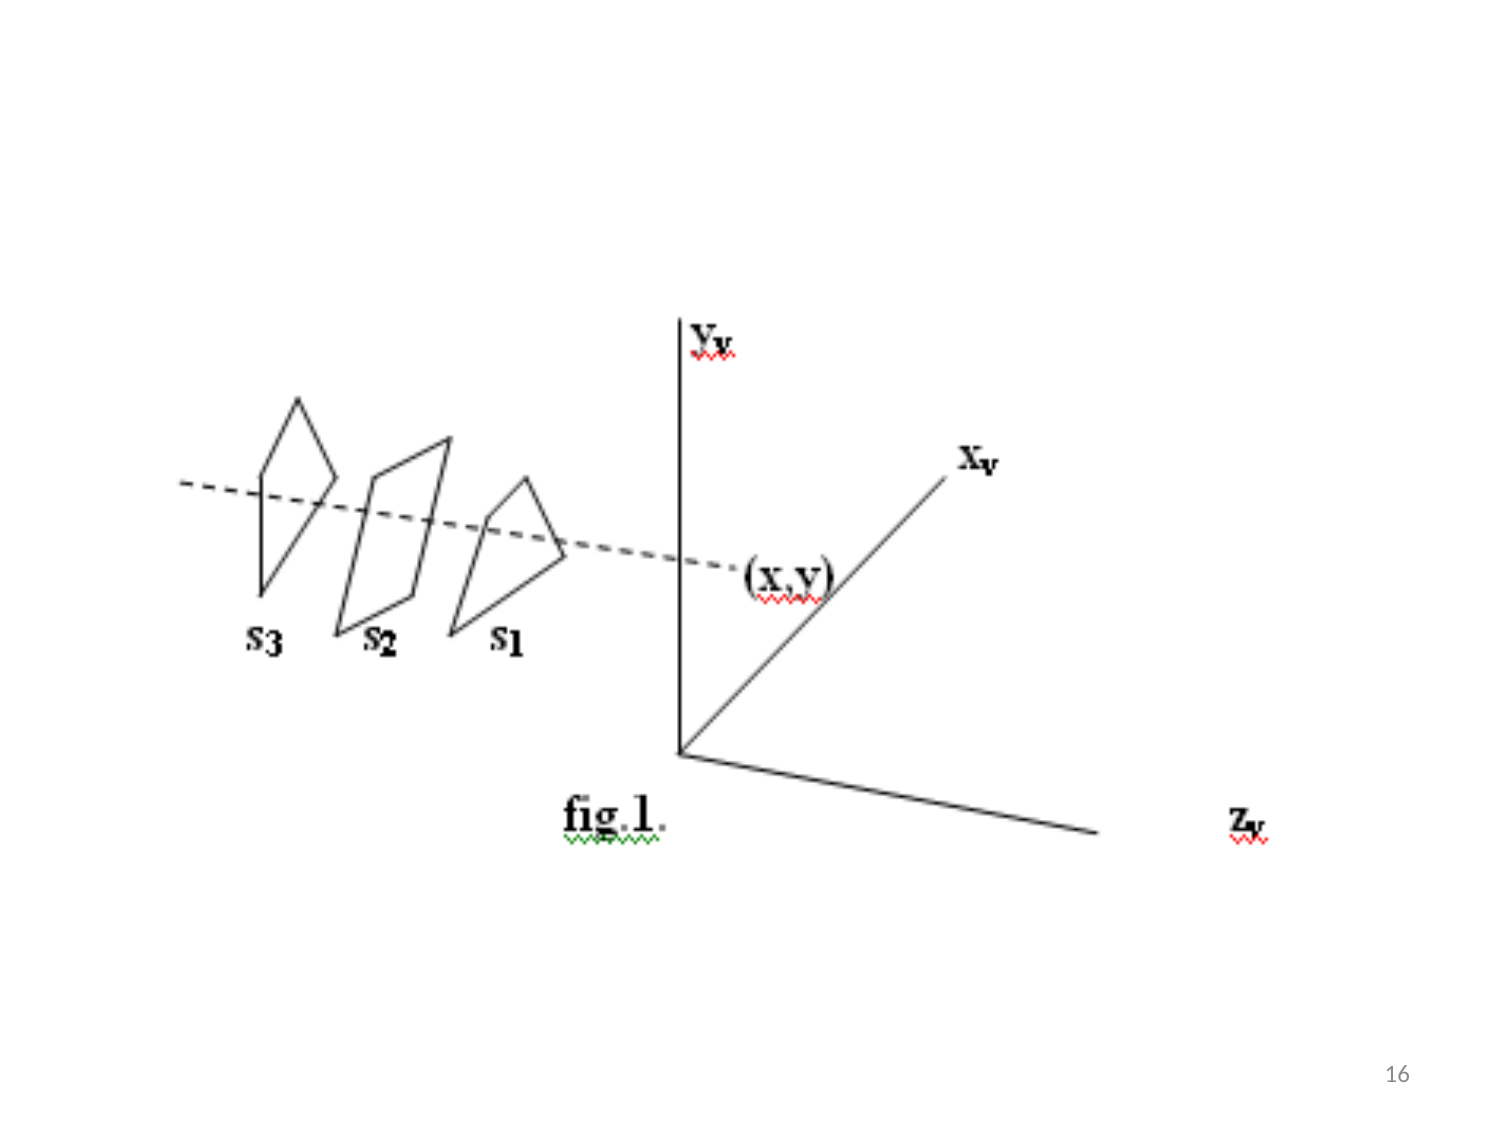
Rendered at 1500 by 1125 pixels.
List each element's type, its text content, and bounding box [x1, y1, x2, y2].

slide_number 16 [1074, 1042, 1425, 1103]
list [137, 299, 1288, 876]
